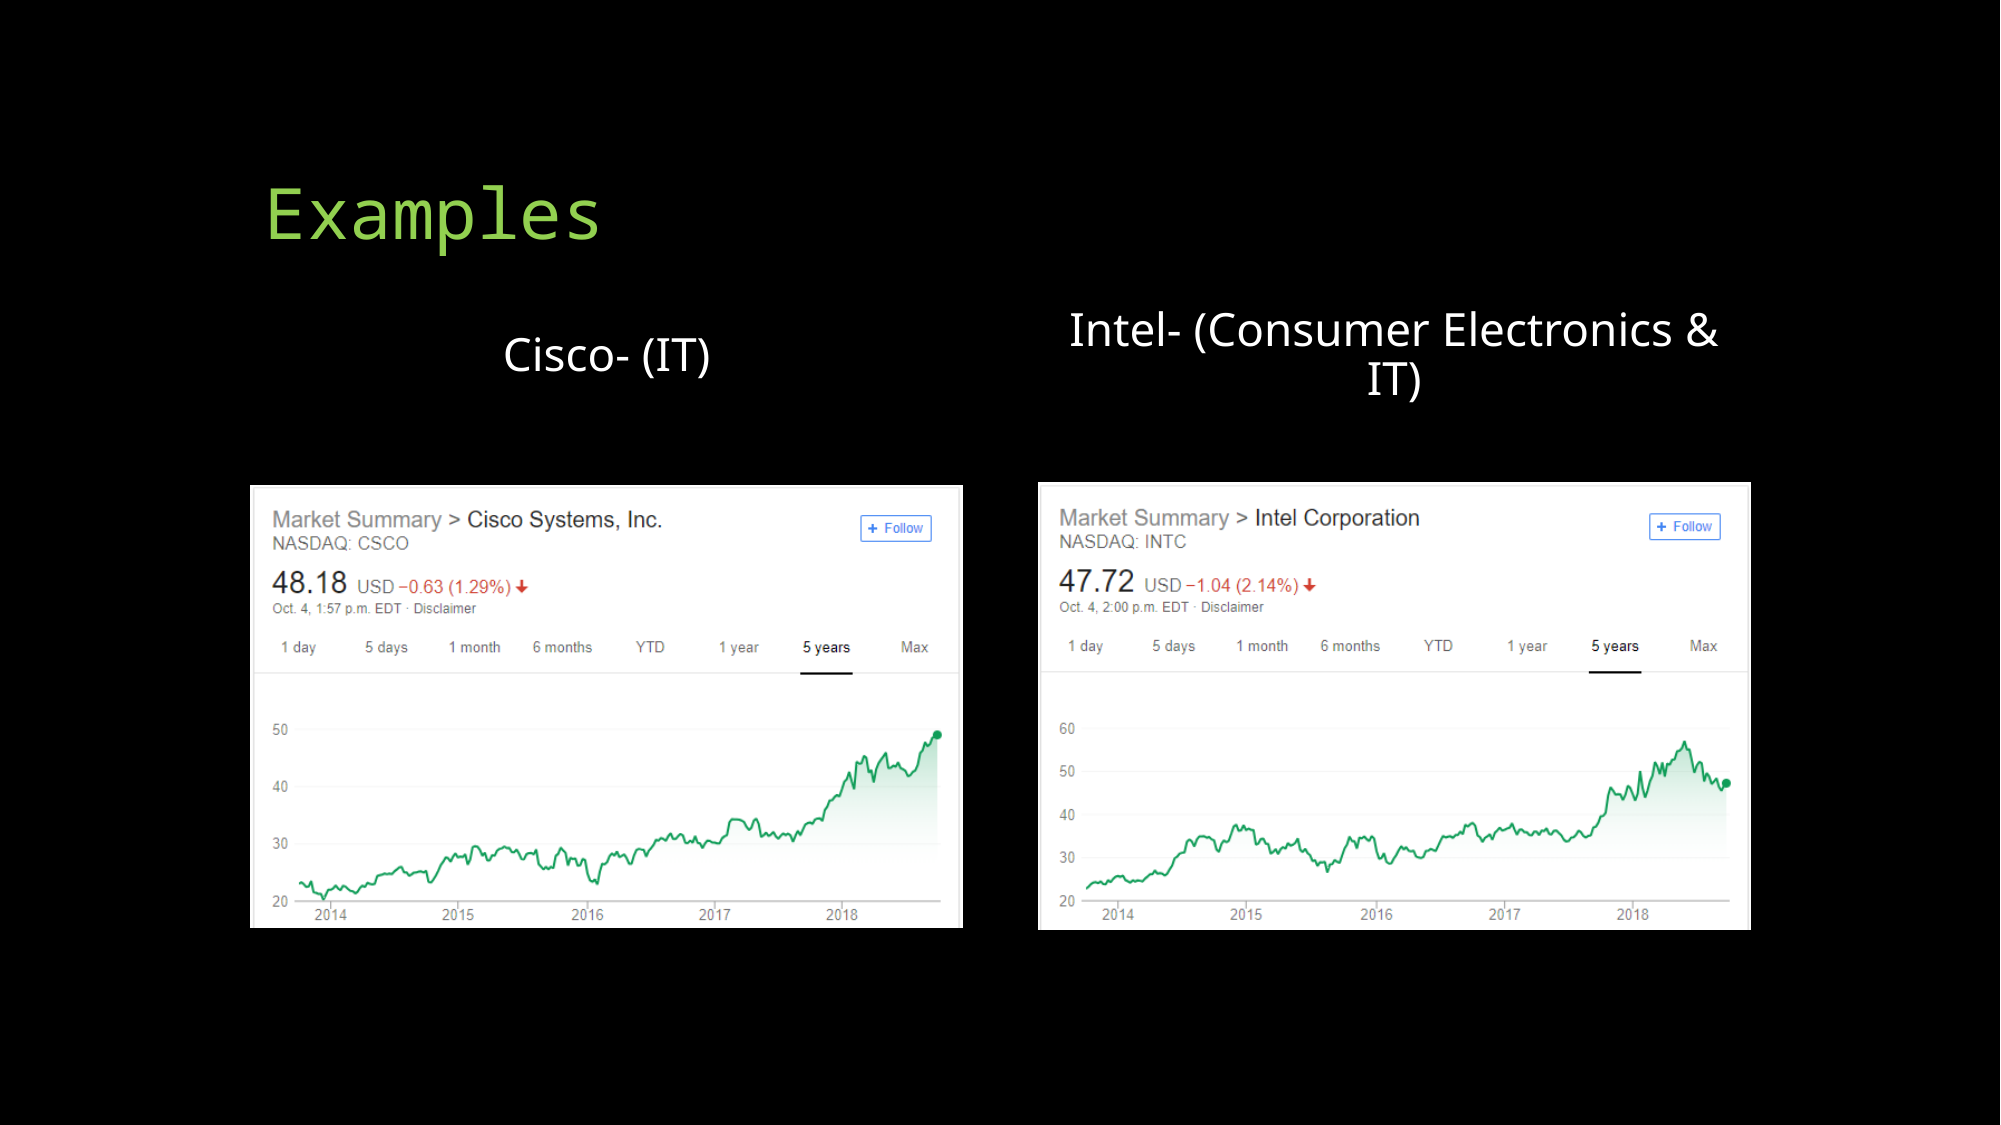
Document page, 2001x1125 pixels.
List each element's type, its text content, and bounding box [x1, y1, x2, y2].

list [1037, 482, 1751, 930]
list Intel- (Consumer Electronics & IT) [1038, 299, 1751, 413]
list Cisco- (IT) [250, 299, 963, 413]
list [250, 485, 963, 928]
title Examples [249, 75, 1750, 263]
